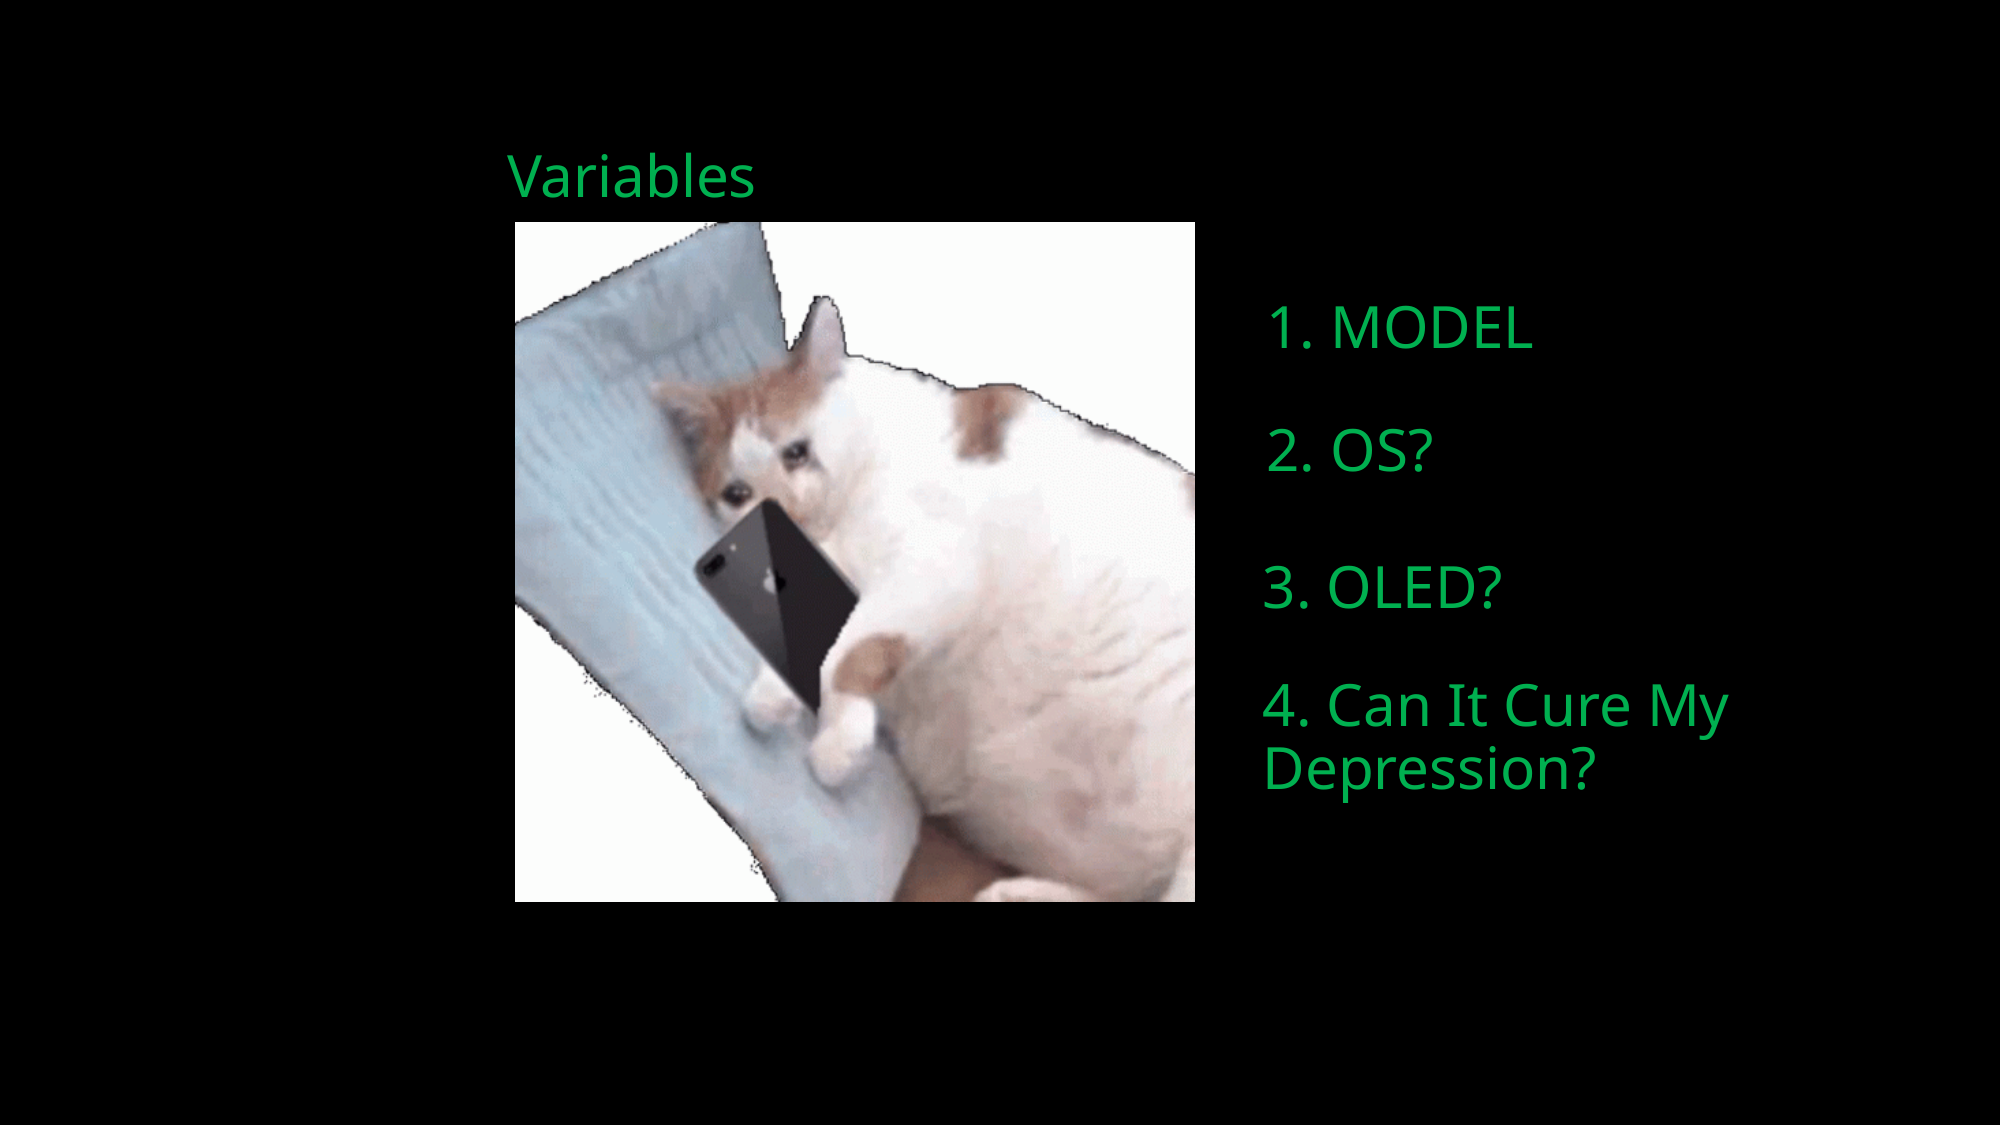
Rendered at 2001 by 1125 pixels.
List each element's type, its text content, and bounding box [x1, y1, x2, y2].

text_box Variables [491, 139, 1319, 218]
title 1. MODEL [1251, 290, 2000, 369]
text_box 2. OS? [1251, 413, 2000, 492]
text_box 3. OLED? [1248, 550, 2000, 629]
text_box 4. Can It Cure My Depression? [1248, 666, 2000, 810]
picture [515, 222, 1195, 902]
